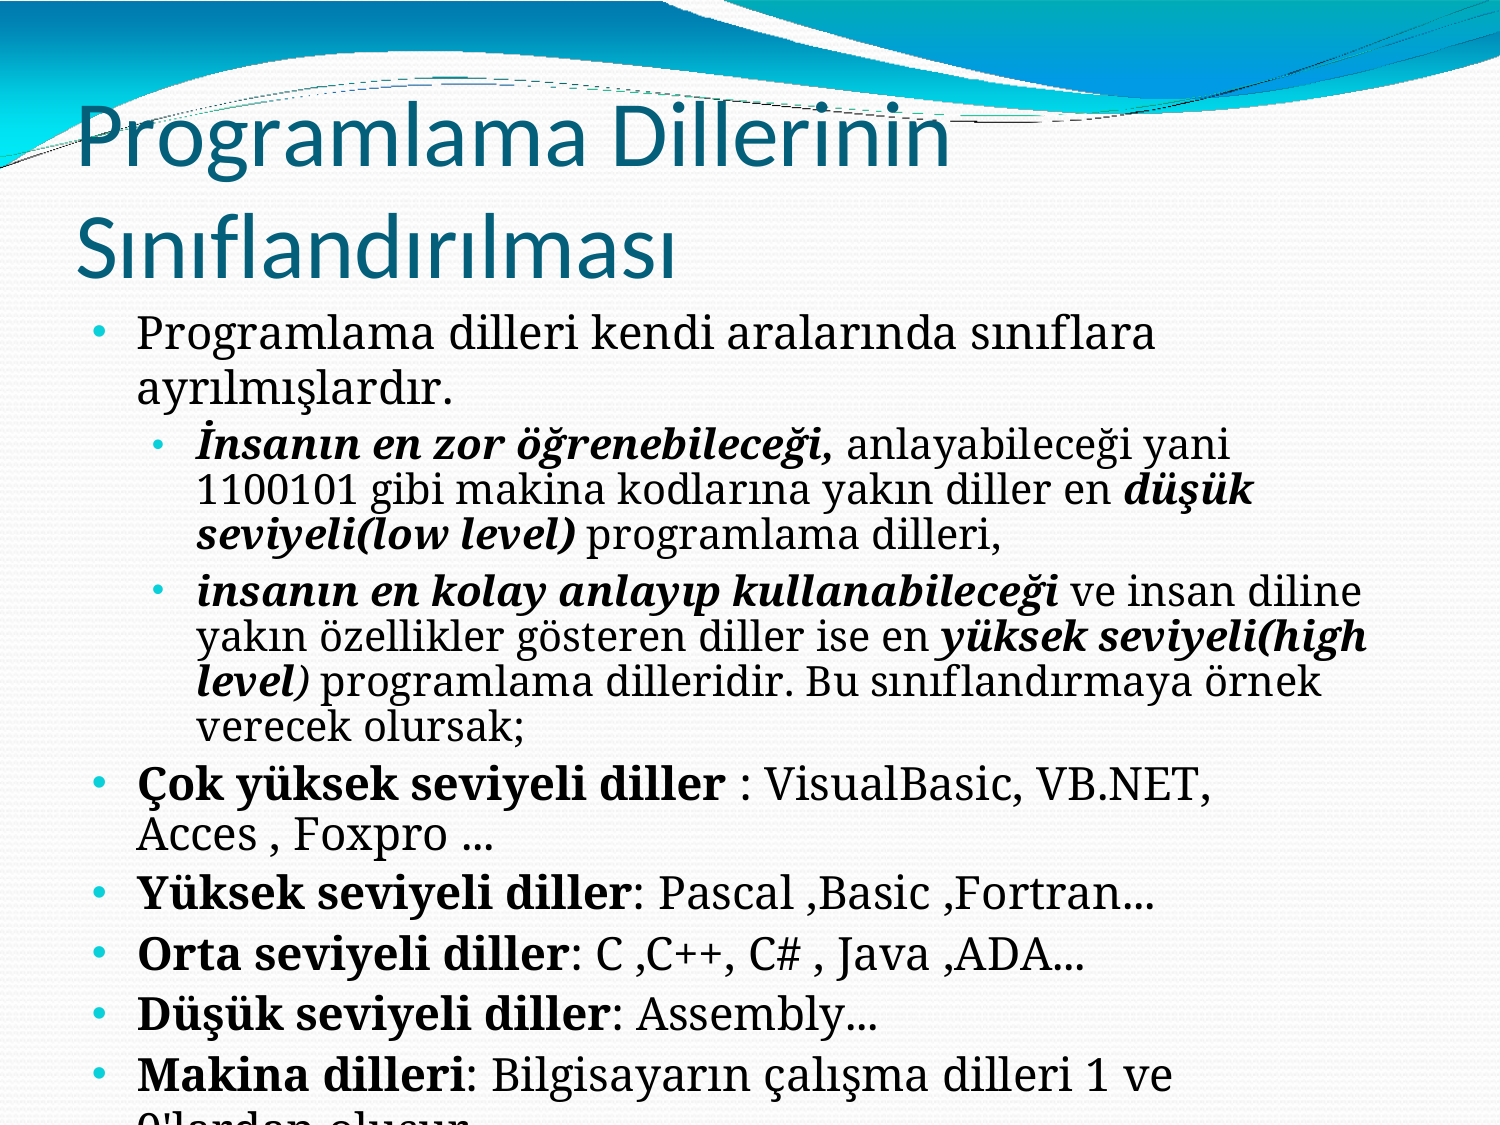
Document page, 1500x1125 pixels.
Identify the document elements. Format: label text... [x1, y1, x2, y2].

text_box Programlama dilleri kendi aralarında sınıflara ayrılmışlardır. İnsanın en zor öğrenebileceği, anlayabileceği yani 1100101 gibi makina kodlarına yakın diller en düşük seviyeli(low level) programlama dilleri, insanın en kolay anlayıp kullanabileceği ve insan diline yakın özellikler gösteren diller ise en yüksek seviyeli(high level) programlama dilleridir. Bu sınıflandırmaya örnek verecek olursak; Çok yüksek seviyeli diller : VisualBasic, VB.NET, Acces , Foxpro ... Yüksek seviyeli diller: Pascal ,Basic ,Fortran... Orta seviyeli diller: C ,C++, C# , Java ,ADA... Düşük seviyeli diller: Assembly... Makina dilleri: Bilgisayarın çalışma dilleri 1 ve 0'lardan oluşur... [89, 303, 1398, 1125]
picture [0, 0, 1500, 1125]
title Programlama Dillerinin Sınıflandırılması [72, 72, 1428, 298]
